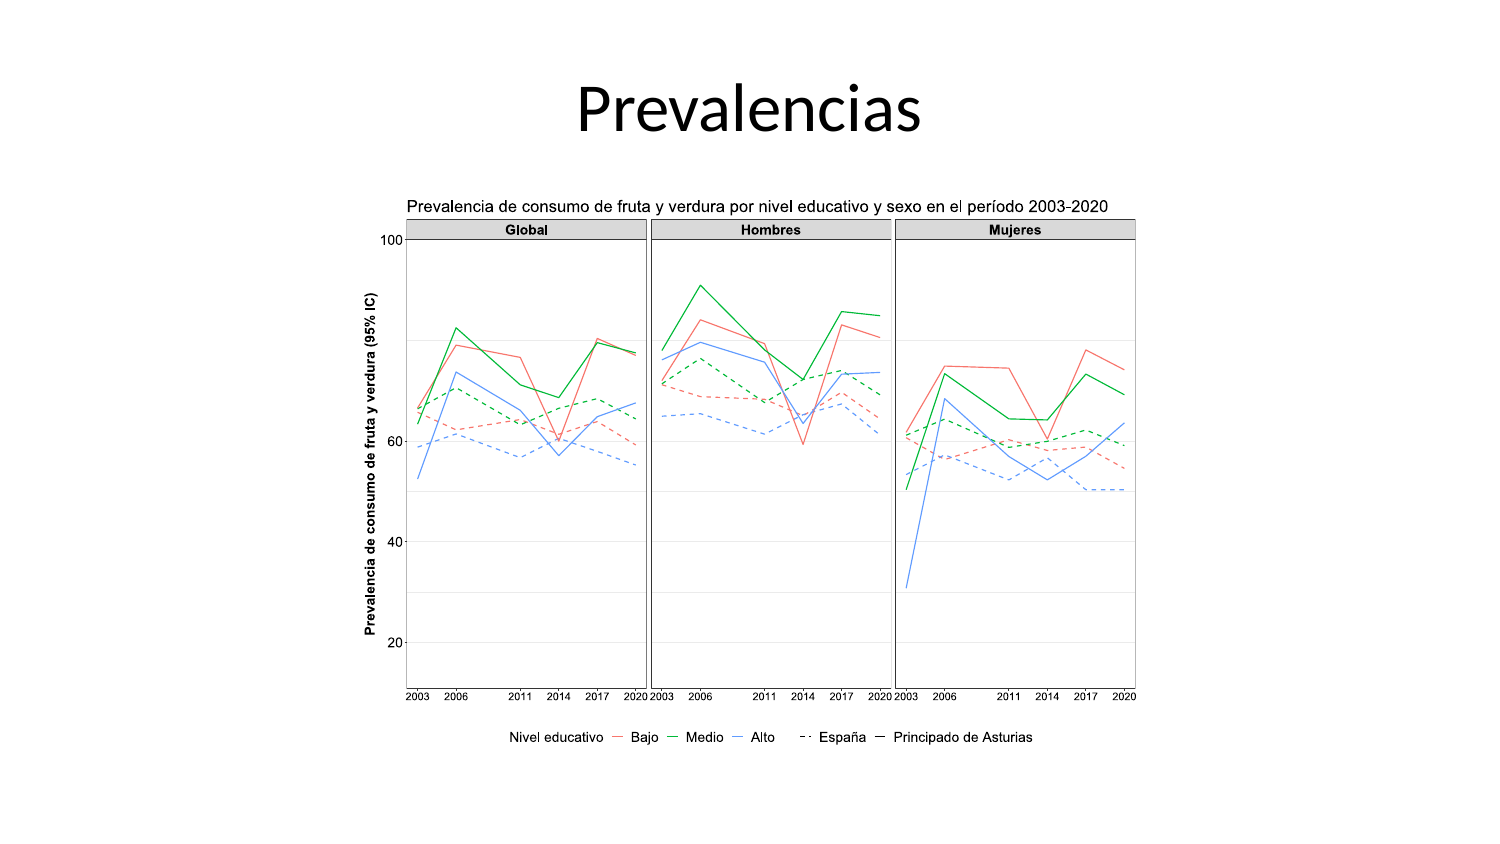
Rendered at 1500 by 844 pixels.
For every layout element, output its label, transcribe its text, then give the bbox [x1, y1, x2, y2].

title Prevalencias [75, 33, 1425, 175]
picture [360, 195, 1140, 753]
